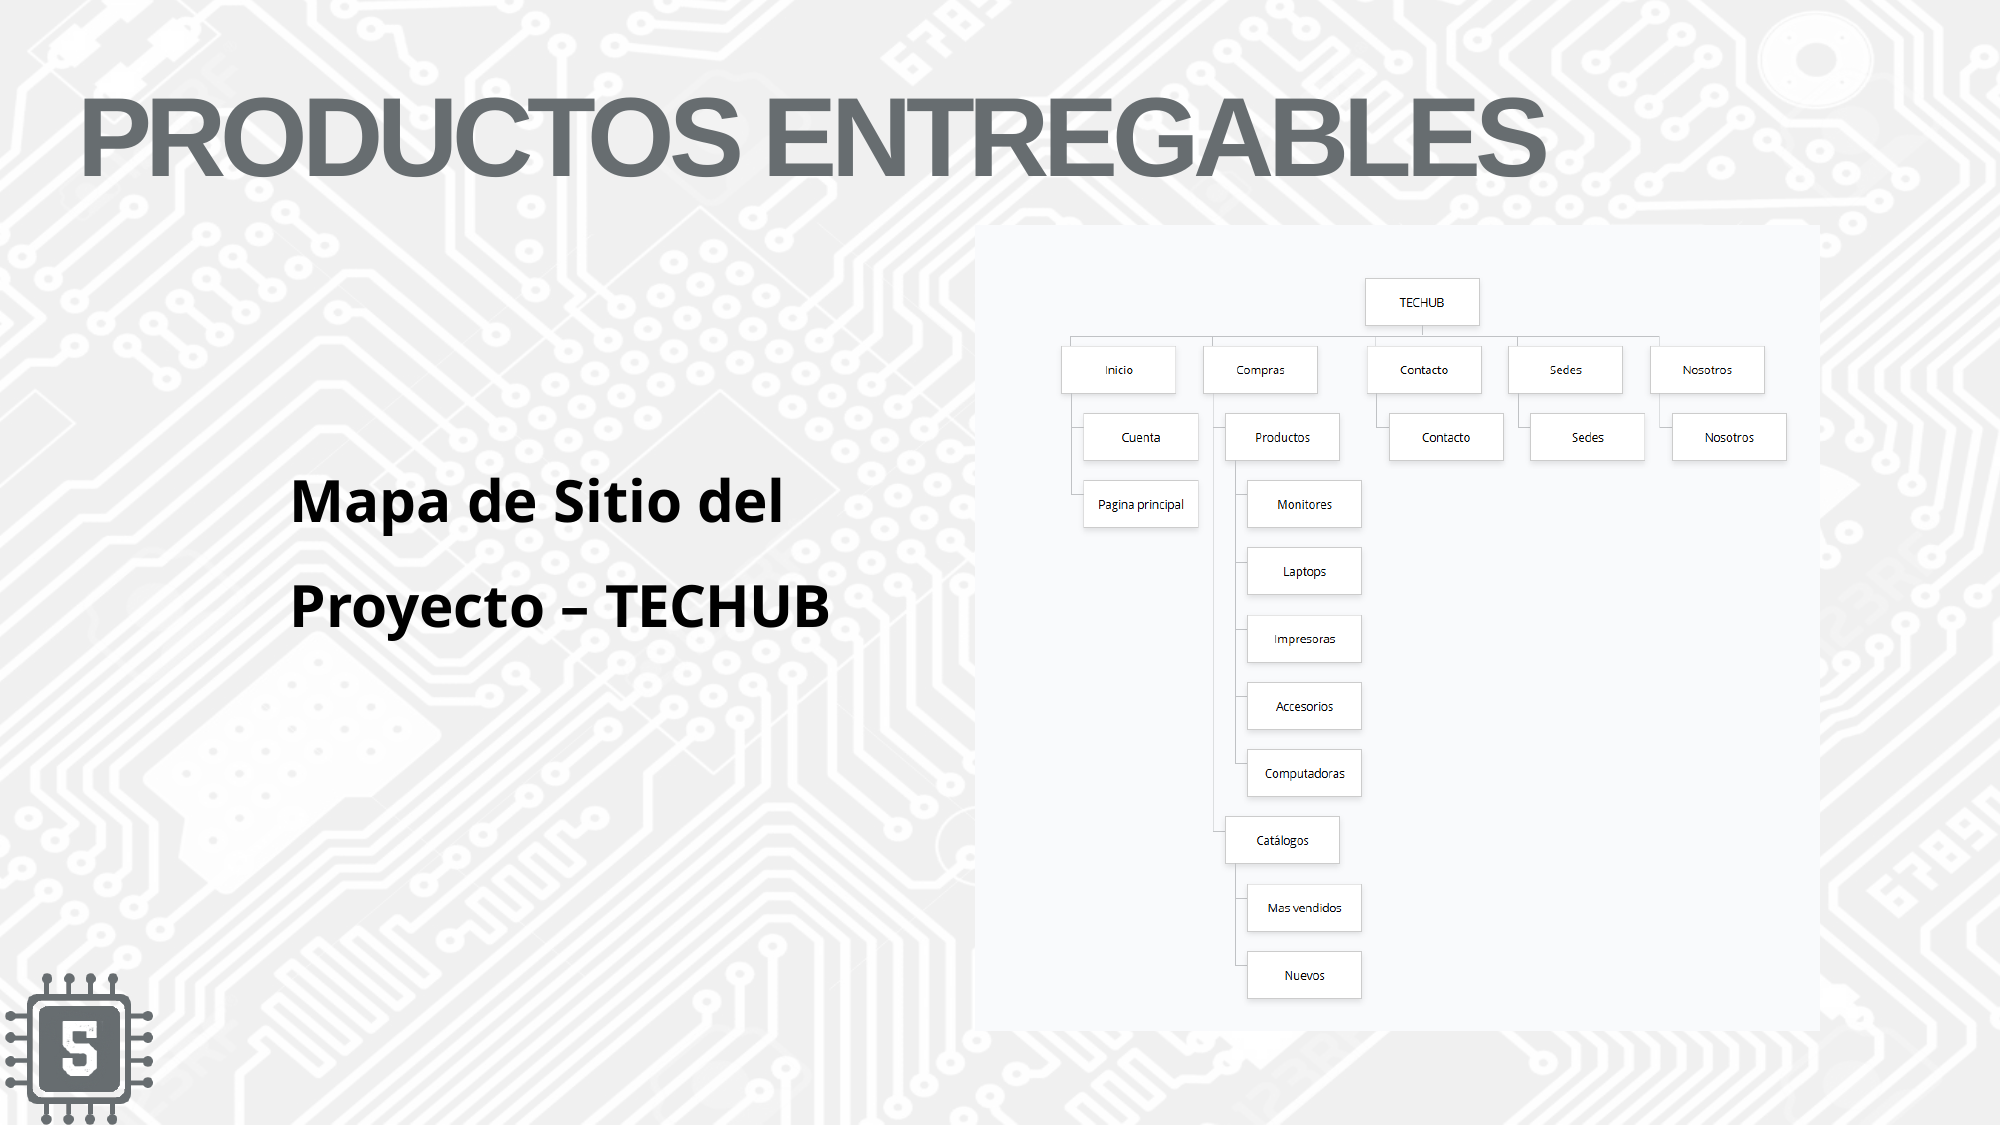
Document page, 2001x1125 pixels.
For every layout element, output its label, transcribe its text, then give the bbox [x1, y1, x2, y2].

text_box PRODUCTOS ENTREGABLES [62, 56, 1763, 202]
title Mapa de Sitio del Proyecto – TECHUB [287, 425, 969, 640]
picture [0, 957, 176, 1125]
picture [974, 224, 1821, 1031]
